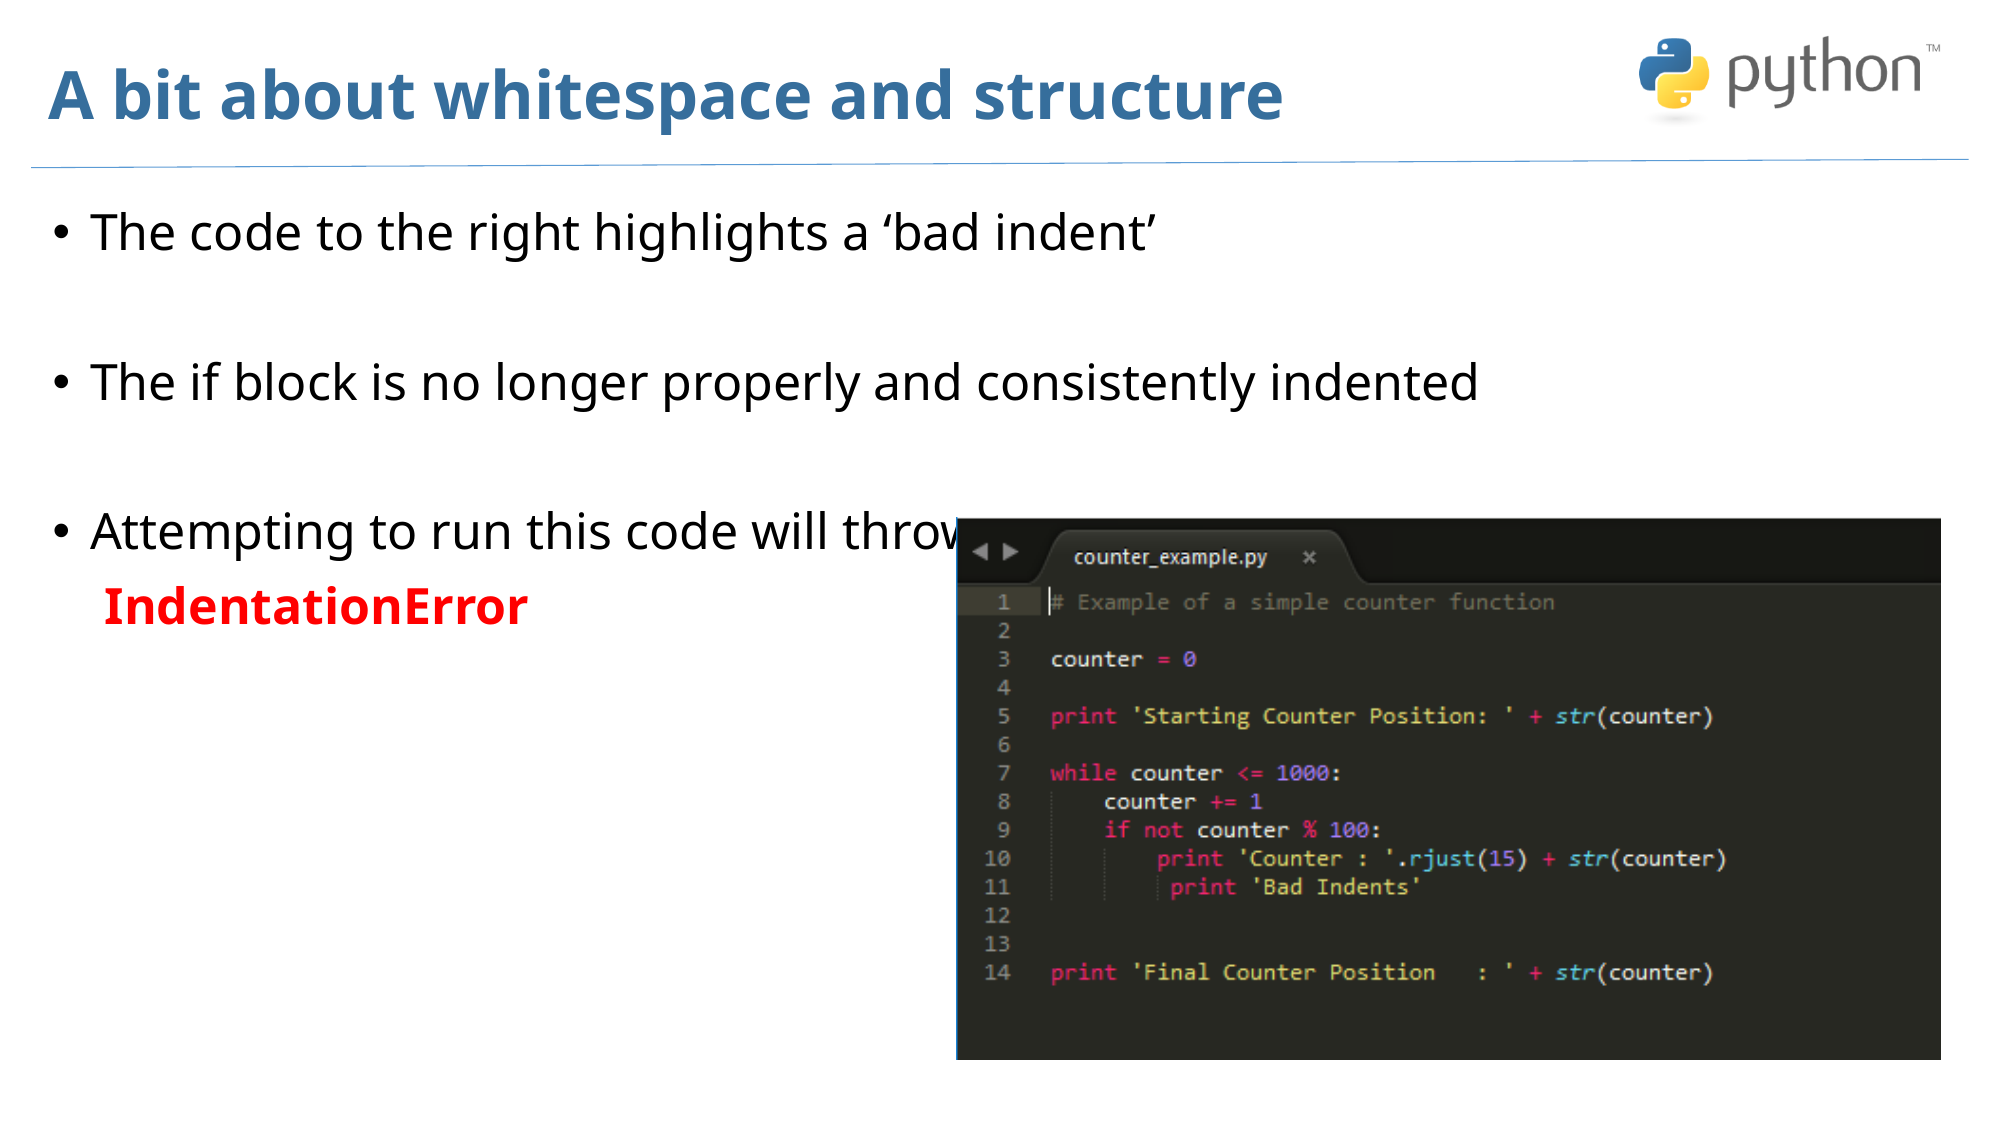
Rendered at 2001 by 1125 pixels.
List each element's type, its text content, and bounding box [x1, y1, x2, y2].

list The code to the right highlights a ‘bad indent’ The if block is no longer properly and consistently indented Attempting to run this code will throw an IndentationError [37, 199, 1955, 1086]
picture [956, 517, 1941, 1060]
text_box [31, 159, 1969, 168]
picture [1589, 17, 1969, 146]
title A bit about whitespace and structure [33, 45, 1552, 150]
